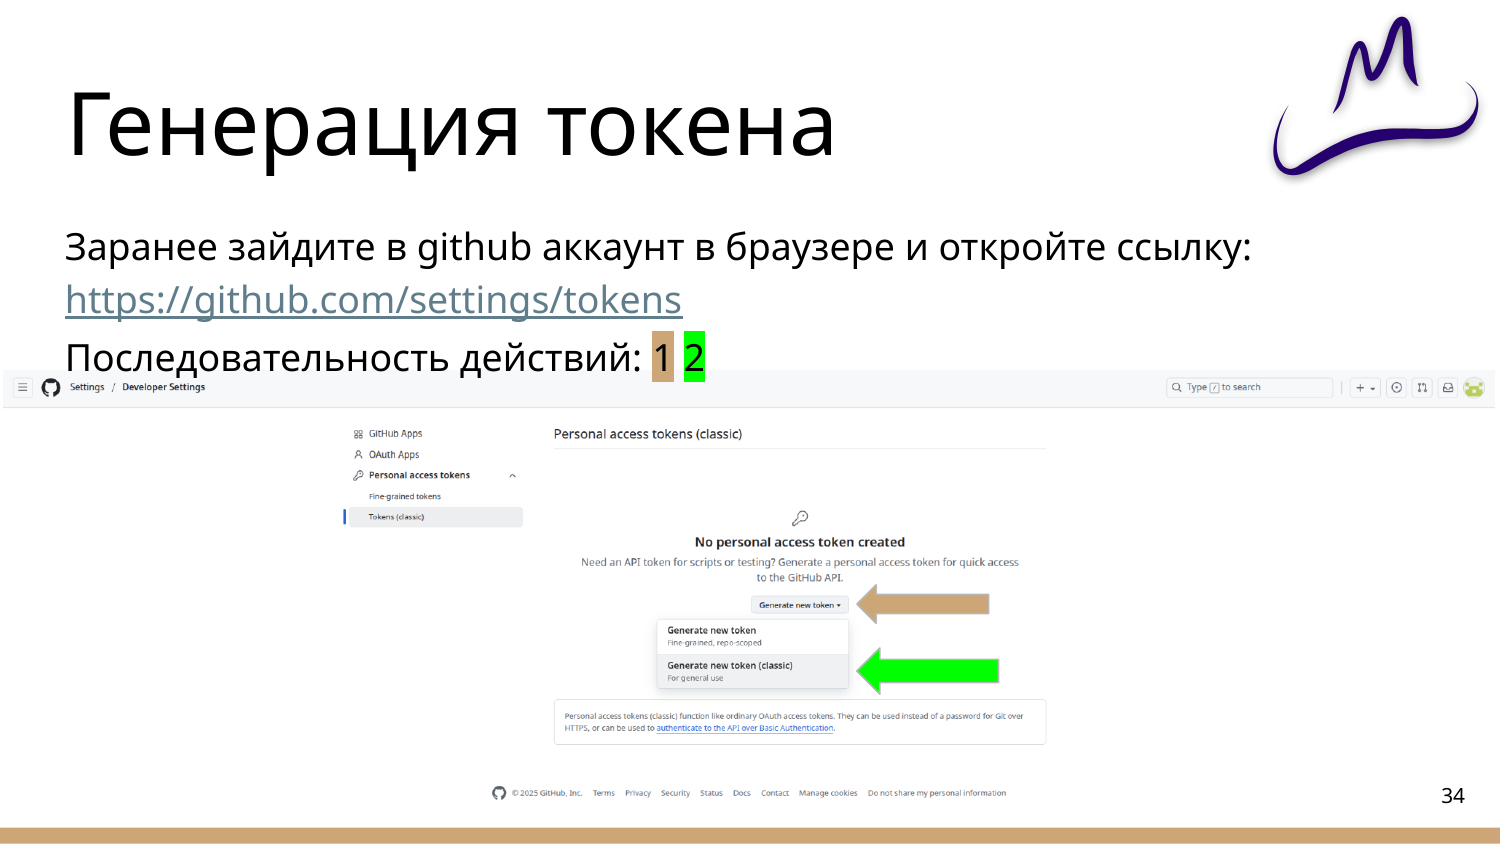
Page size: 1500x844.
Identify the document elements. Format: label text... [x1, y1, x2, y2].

picture [2, 370, 1495, 826]
title Генерация токена [51, 51, 1246, 189]
picture [1253, 0, 1500, 190]
list Заранее зайдите в github аккаунт в браузере и откройте ссылку: https://github.com/settings/tokens Последовательность действий: 1 2 [49, 201, 1448, 369]
